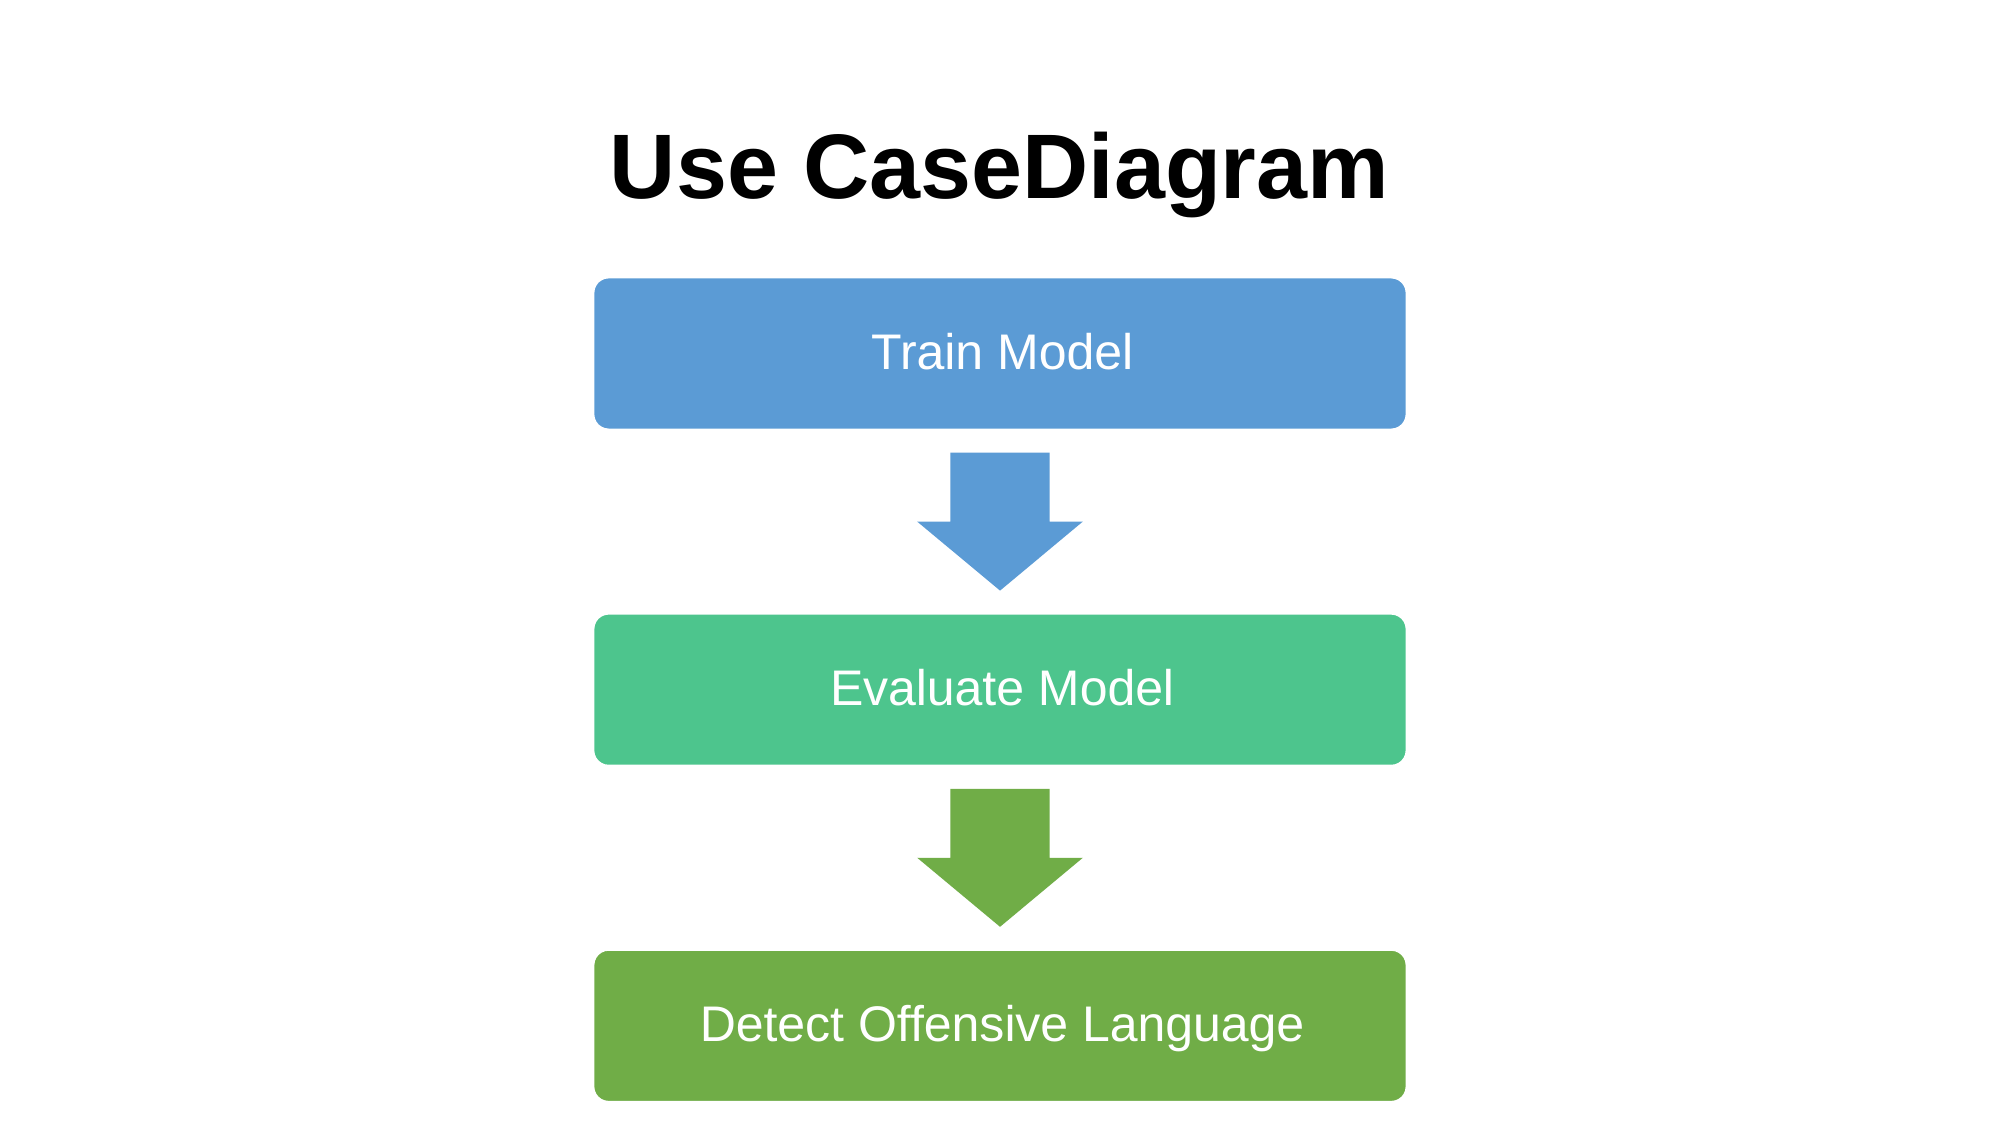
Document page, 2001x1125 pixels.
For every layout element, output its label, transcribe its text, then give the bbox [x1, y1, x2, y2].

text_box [330, 277, 1670, 1103]
title Use CaseDiagram [137, 59, 1863, 278]
